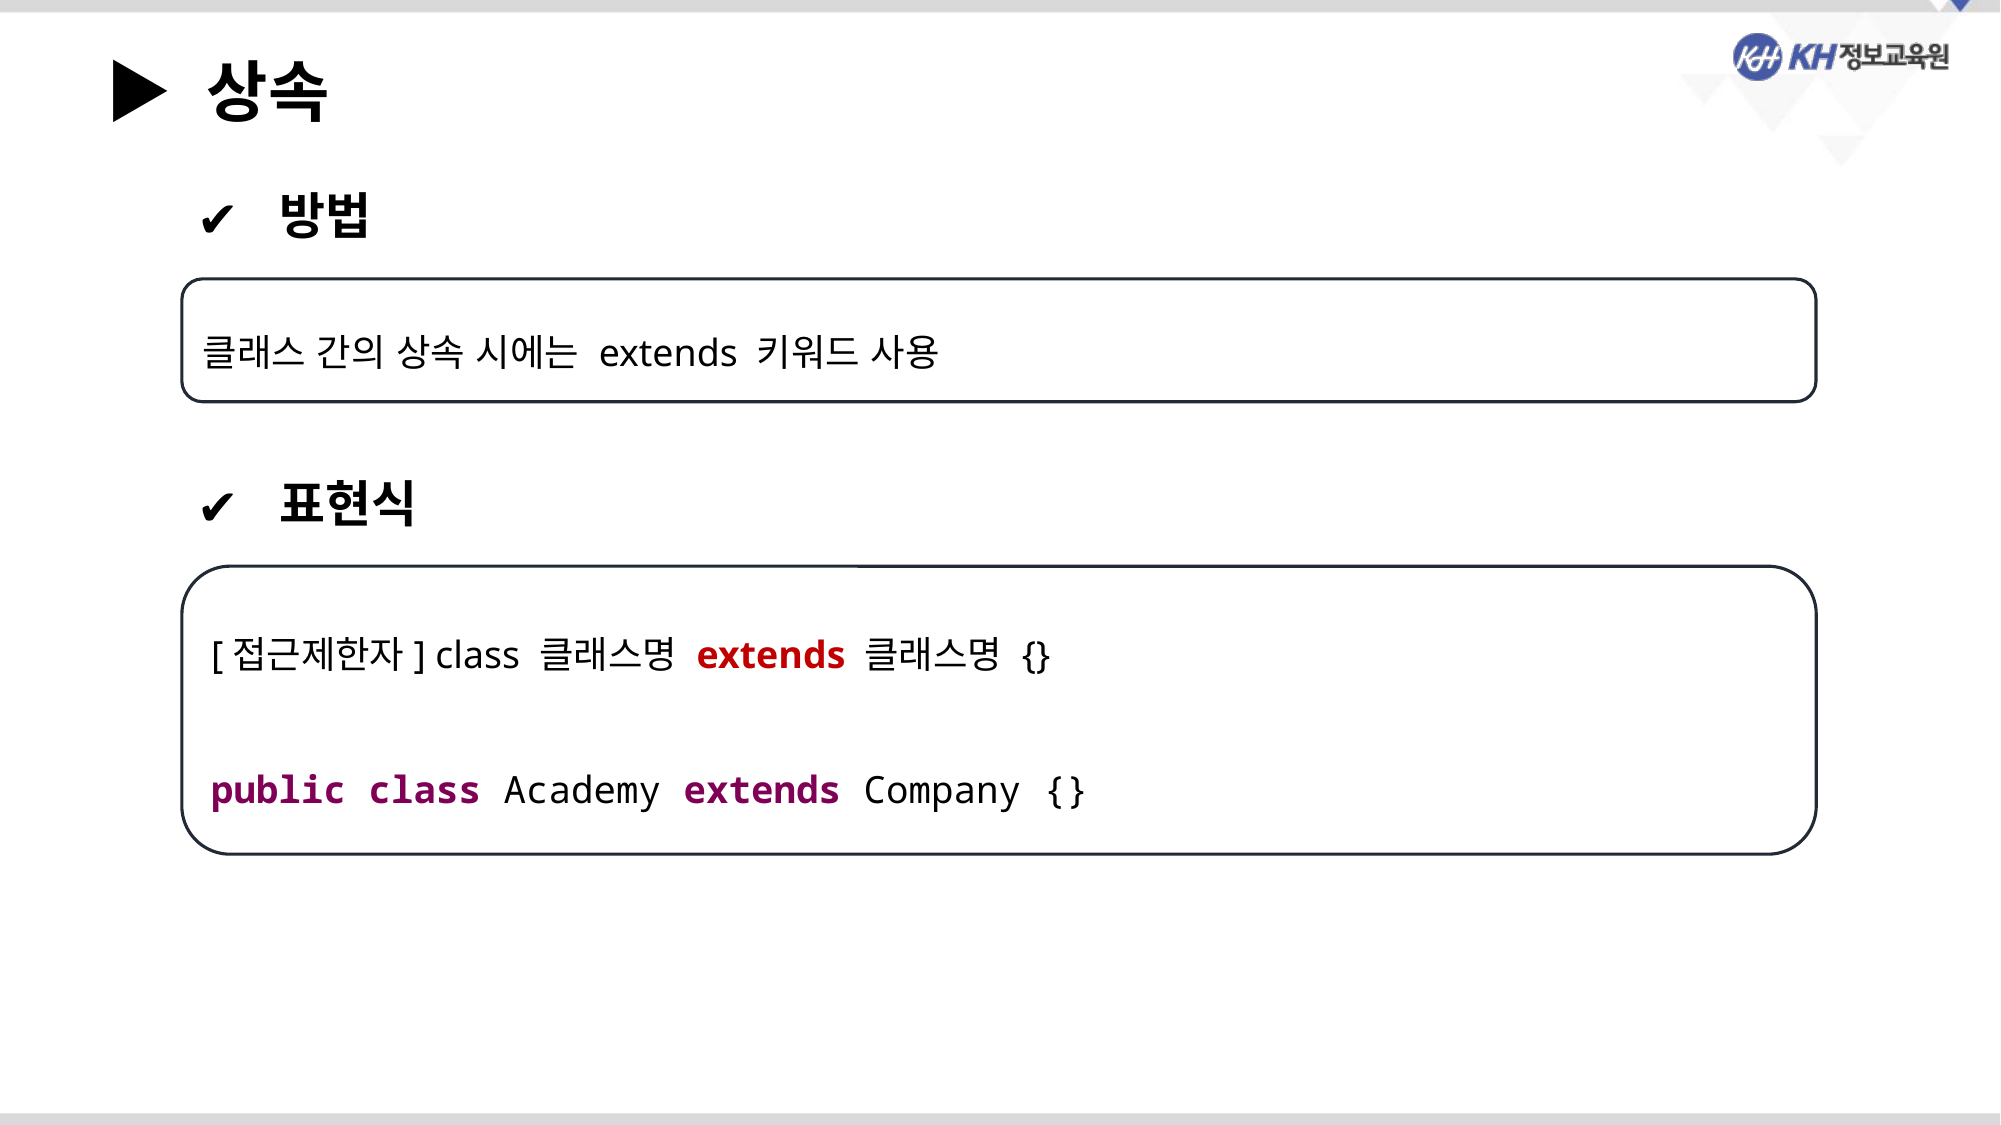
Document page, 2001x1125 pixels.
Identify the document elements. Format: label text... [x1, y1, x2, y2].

picture [0, 0, 2001, 1113]
text_box ▶ 상속 [90, 42, 1980, 138]
text_box [접근제한자] class 클래스명 extends 클래스명 {} public class Academy extends Company {} [181, 566, 1817, 855]
text_box 클래스 간의 상속 시에는 extends 키워드 사용 [181, 278, 1817, 402]
text_box 표현식 [181, 465, 439, 540]
text_box 방법 [181, 177, 388, 253]
